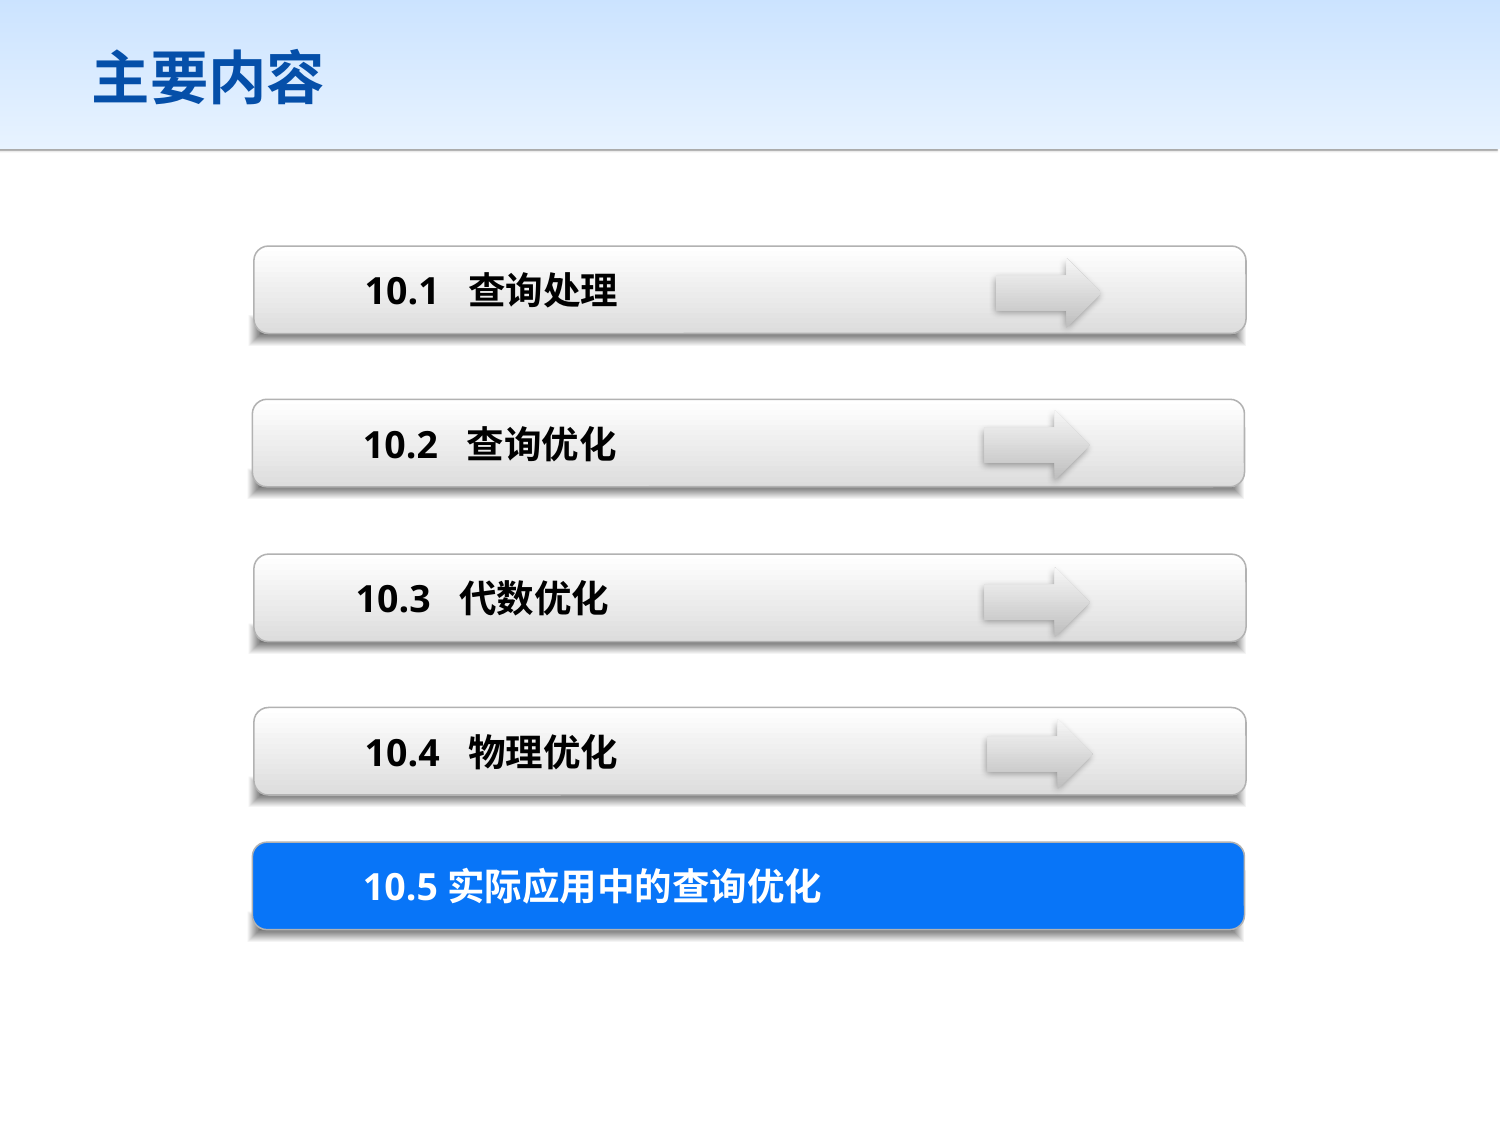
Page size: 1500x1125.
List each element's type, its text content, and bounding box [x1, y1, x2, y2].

text_box [253, 707, 265, 795]
text_box [246, 911, 1245, 942]
text_box [1151, 842, 1245, 930]
text_box [1153, 554, 1247, 642]
text_box [984, 409, 1090, 481]
text_box [247, 776, 1247, 807]
text_box [253, 246, 265, 334]
text_box [253, 554, 265, 642]
text_box [996, 257, 1102, 329]
text_box 10.4 物理优化 [265, 707, 1153, 796]
text_box 10.5实际应用中的查询优化 [264, 842, 1151, 930]
text_box [1151, 399, 1245, 487]
text_box [246, 468, 1245, 499]
text_box [1153, 707, 1247, 795]
text_box [987, 718, 1093, 790]
text_box [252, 842, 264, 930]
text_box 10.2 查询优化 [264, 399, 1151, 487]
text_box 10.3 代数优化 [265, 554, 1153, 642]
text_box [1153, 246, 1247, 334]
text_box [252, 399, 264, 487]
title 主要内容 [76, 23, 1424, 131]
text_box [247, 315, 1247, 346]
text_box [247, 623, 1247, 654]
text_box [984, 567, 1090, 638]
text_box 10.1 查询处理 [265, 246, 1153, 334]
